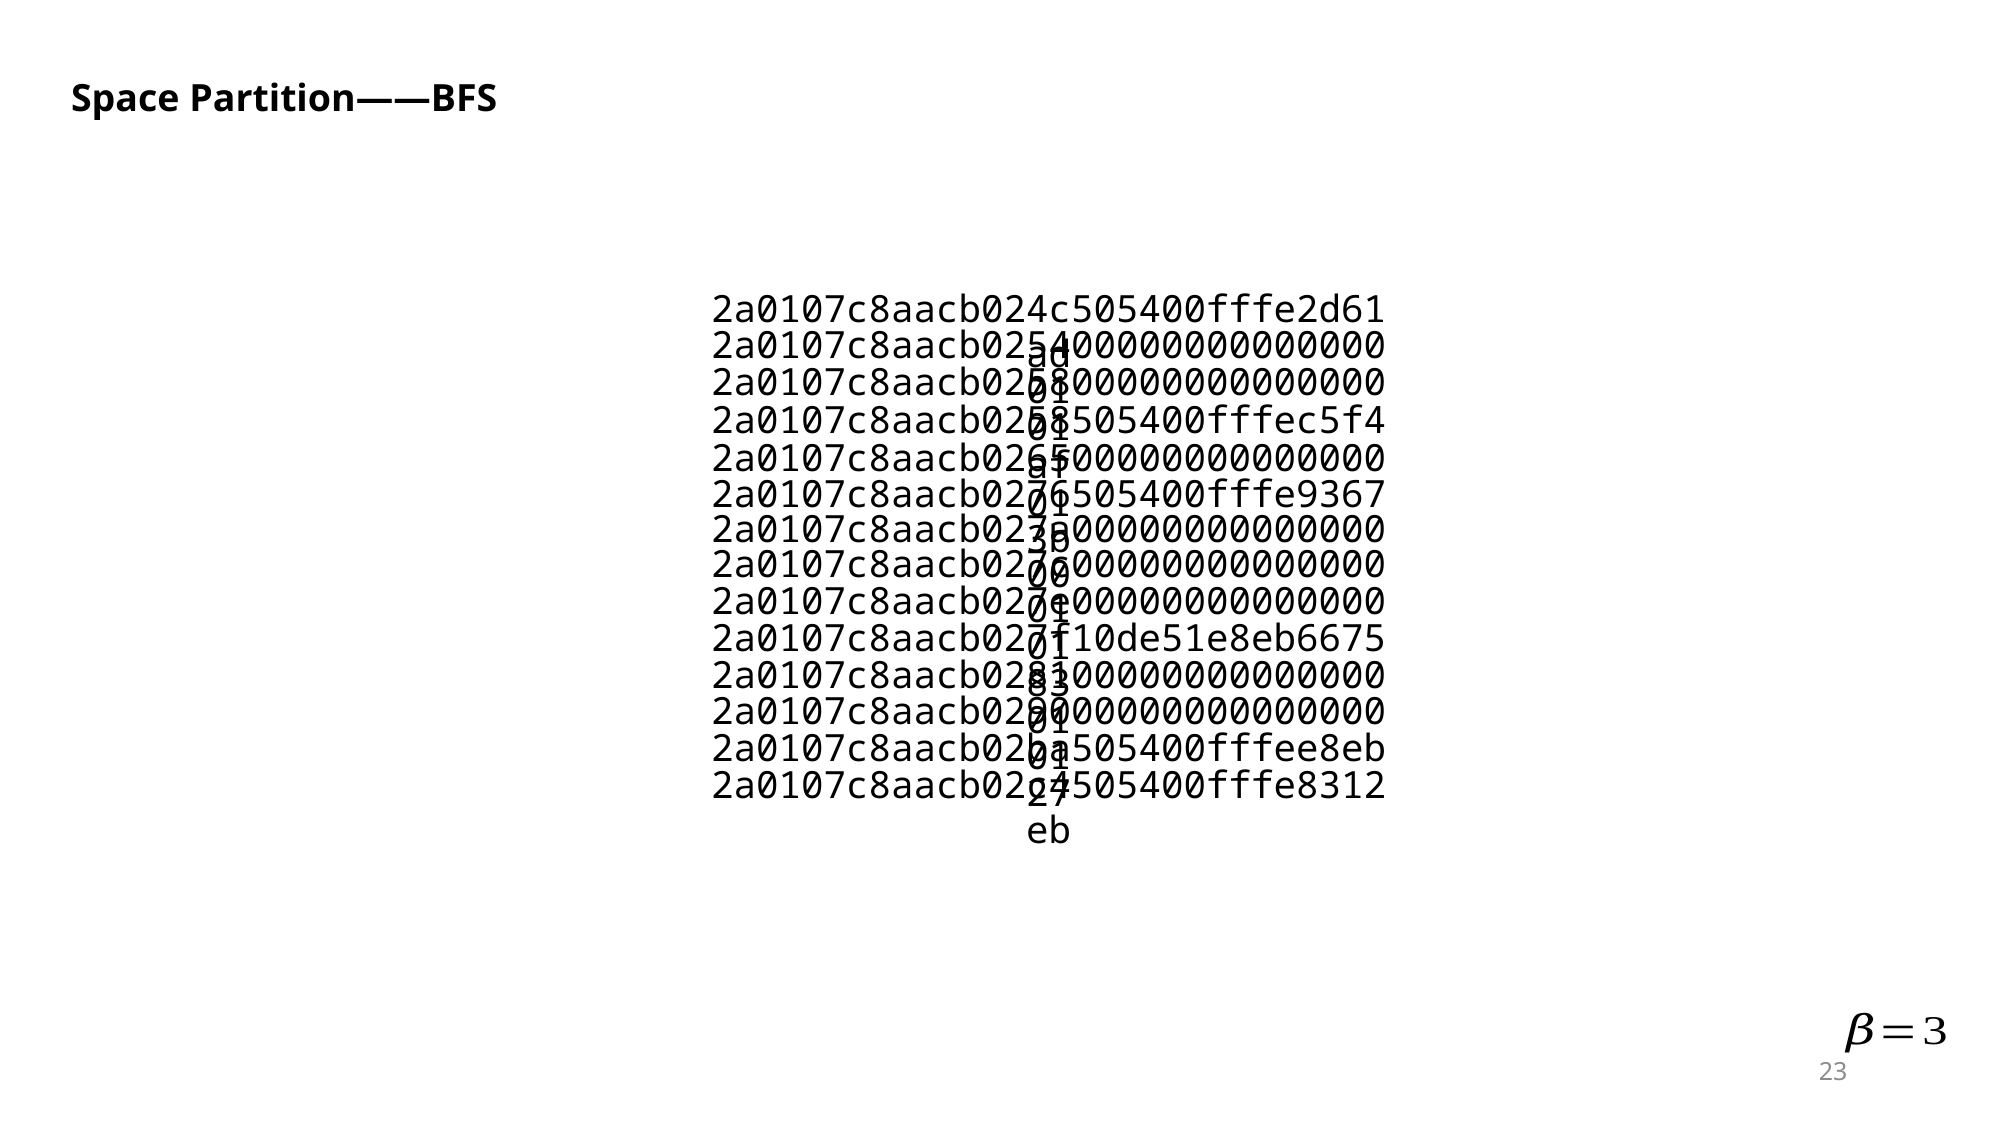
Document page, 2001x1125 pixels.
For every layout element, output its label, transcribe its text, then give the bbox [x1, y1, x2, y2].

text_box 2a0107c8aacb02810000000000000001 [691, 643, 1406, 679]
text_box 2a0107c8aacb02650000000000000001 [691, 426, 1406, 462]
text_box 2a0107c8aacb02580000000000000001 [691, 350, 1406, 389]
text_box 2a0107c8aacb024c505400fffe2d61ad [691, 277, 1406, 313]
text_box 2a0107c8aacb027e0000000000000001 [691, 569, 1406, 606]
text_box 2a0107c8aacb027c0000000000000001 [691, 532, 1406, 569]
text_box 2a0107c8aacb02ba505400fffee8eb27 [691, 716, 1406, 753]
slide_number 23 [1412, 1042, 1863, 1103]
text_box 2a0107c8aacb02c4505400fffe8312eb [691, 753, 1406, 858]
text_box 2a0107c8aacb027f10de51e8eb667583 [691, 606, 1406, 643]
text_box 2a0107c8aacb02540000000000000001 [691, 313, 1406, 350]
text_box 2a0107c8aacb02900000000000000001 [691, 679, 1406, 716]
text_box 2a0107c8aacb027a0000000000000000 [691, 498, 1406, 532]
text_box 2a0107c8aacb0258505400fffec5f4af [691, 389, 1406, 426]
text_box Space Partition——BFS [52, 66, 517, 127]
text_box 2a0107c8aacb0276505400fffe93673b [691, 462, 1406, 498]
